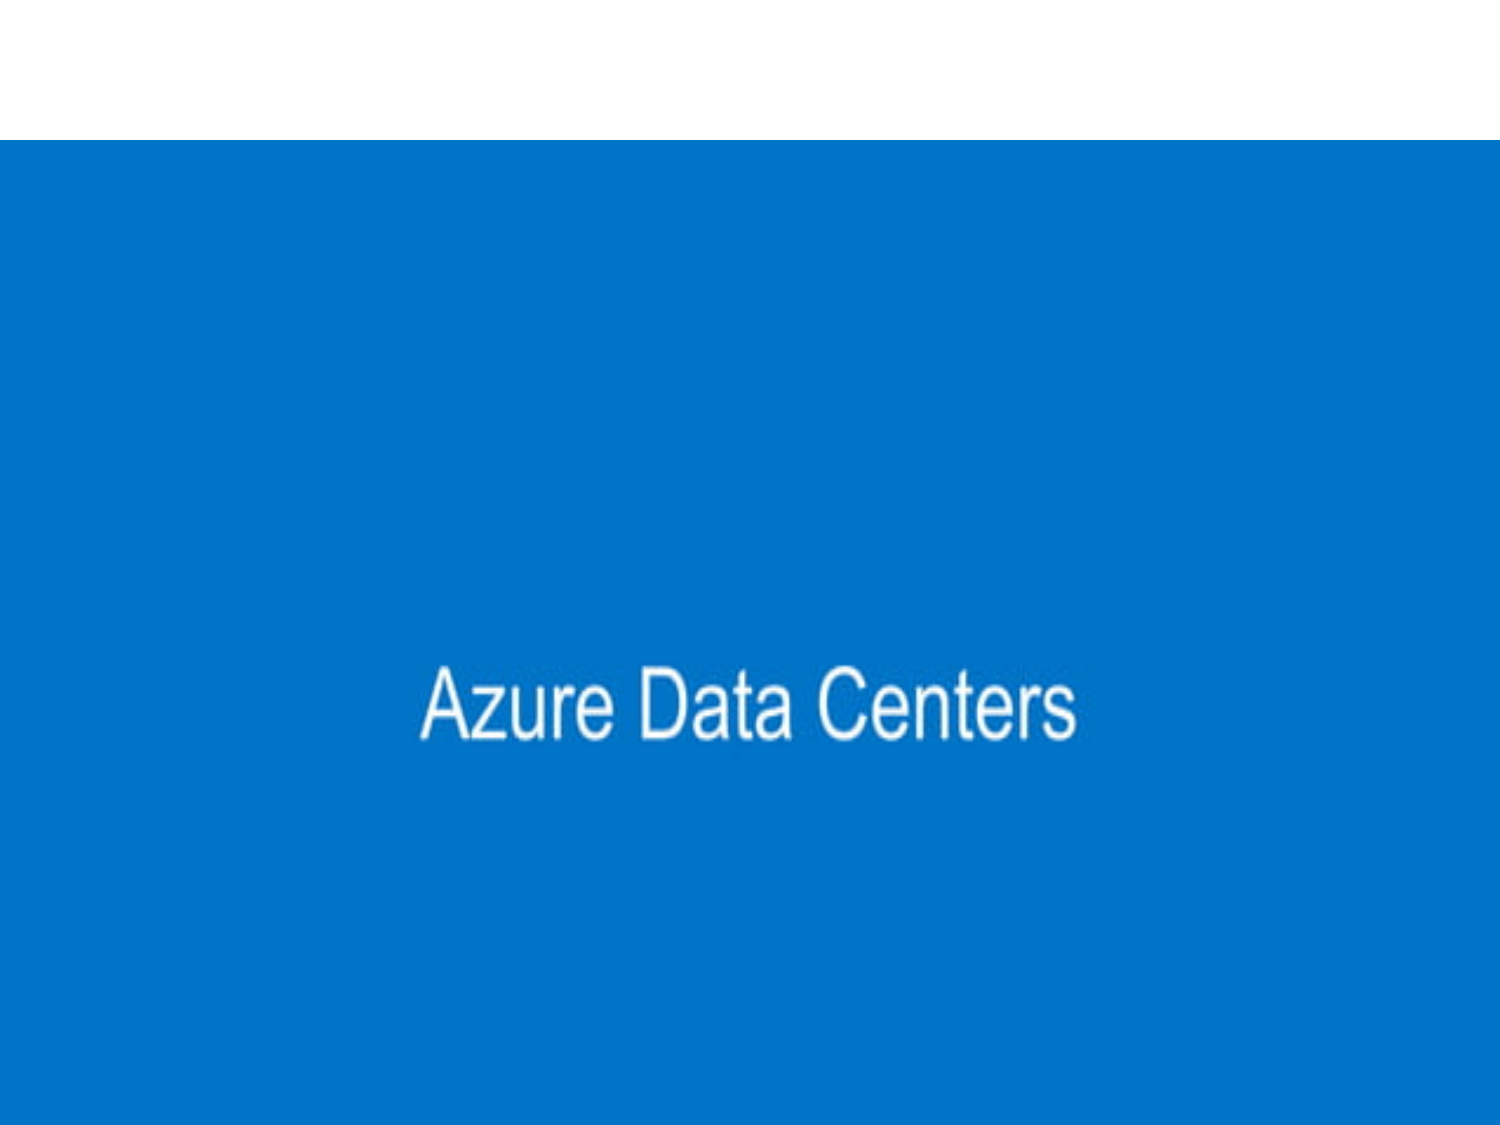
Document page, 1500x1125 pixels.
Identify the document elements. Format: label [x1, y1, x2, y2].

picture [0, 139, 1500, 1125]
